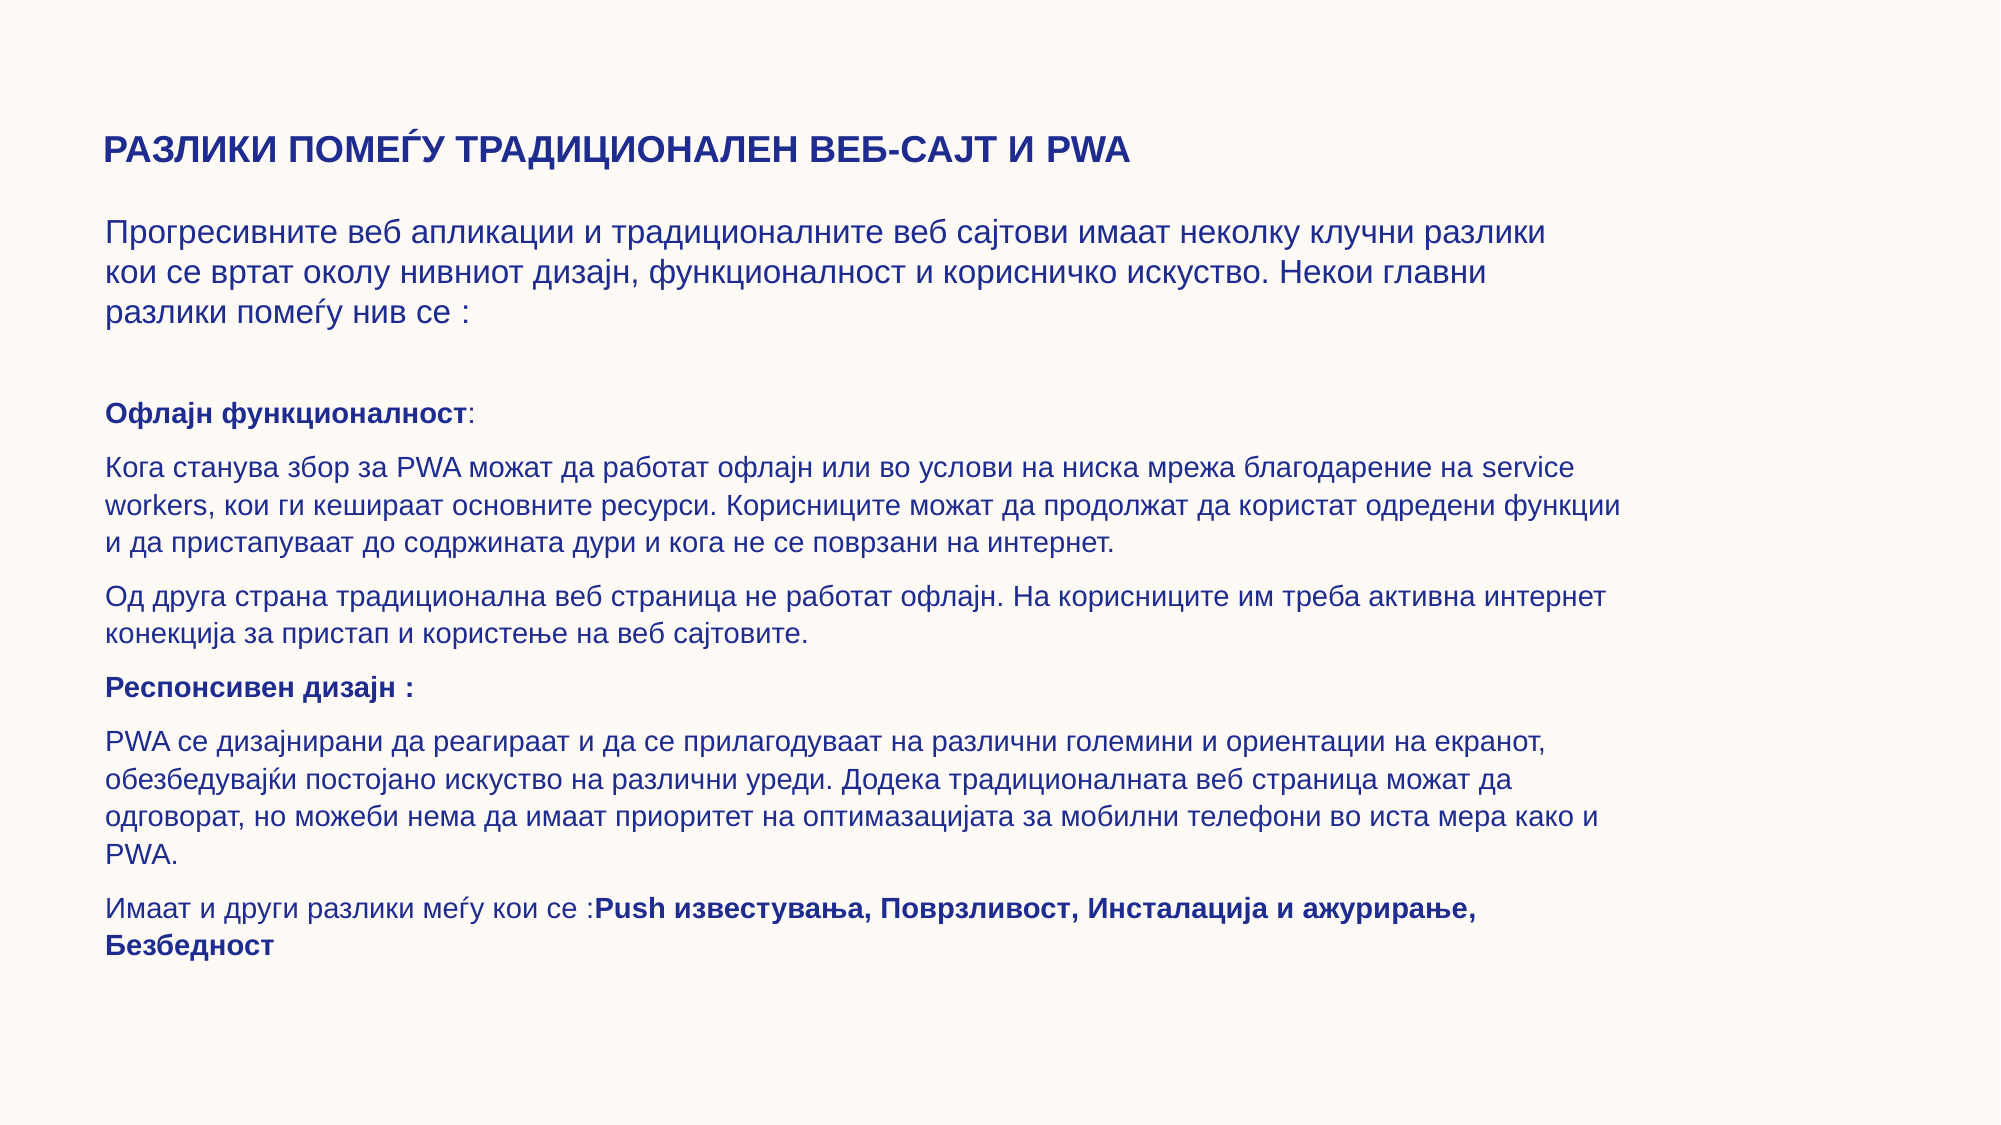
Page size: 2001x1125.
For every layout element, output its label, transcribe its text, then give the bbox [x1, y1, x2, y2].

text_box Прогресивните веб апликации и традиционалните веб сајтови имаат неколку клучни разлики кои се вртат околу нивниот дизајн, функционалност и корисничко искуство. Некои главни разлики помеѓу нив се : [90, 202, 1592, 383]
title Разлики помеѓу традиционален веб-сајт и PWA [0, 52, 1493, 178]
text_box Офлајн функционалност: Кога станува збор за PWA можат да работат офлајн или во услови на ниска мрежа благодарение на service workers, кои ги кешираат основните ресурси. Корисниците можат да продолжат да користат одредени функции и да пристапуваат до содржината дури и кога не се поврзани на интернет. Од друга страна традиционална веб страница не работат офлајн. На корисниците им треба активна интернет конекција за пристап и користење на веб сајтовите. Респонсивен дизајн : PWA се дизајнирани да реагираат и да се прилагодуваат на различни големини и ориентации на екранот, обезбедувајќи постојано искуство на различни уреди. Додека традиционалната веб страница можат да одговорат, но можеби нема да имаат приоритет на оптимазацијата за мобилни телефони во иста мера како и PWA. Имаат и други разлики меѓу кои се :Push известувања, Поврзливост, Инсталација и ажурирање, Безбедност [90, 384, 1646, 1023]
